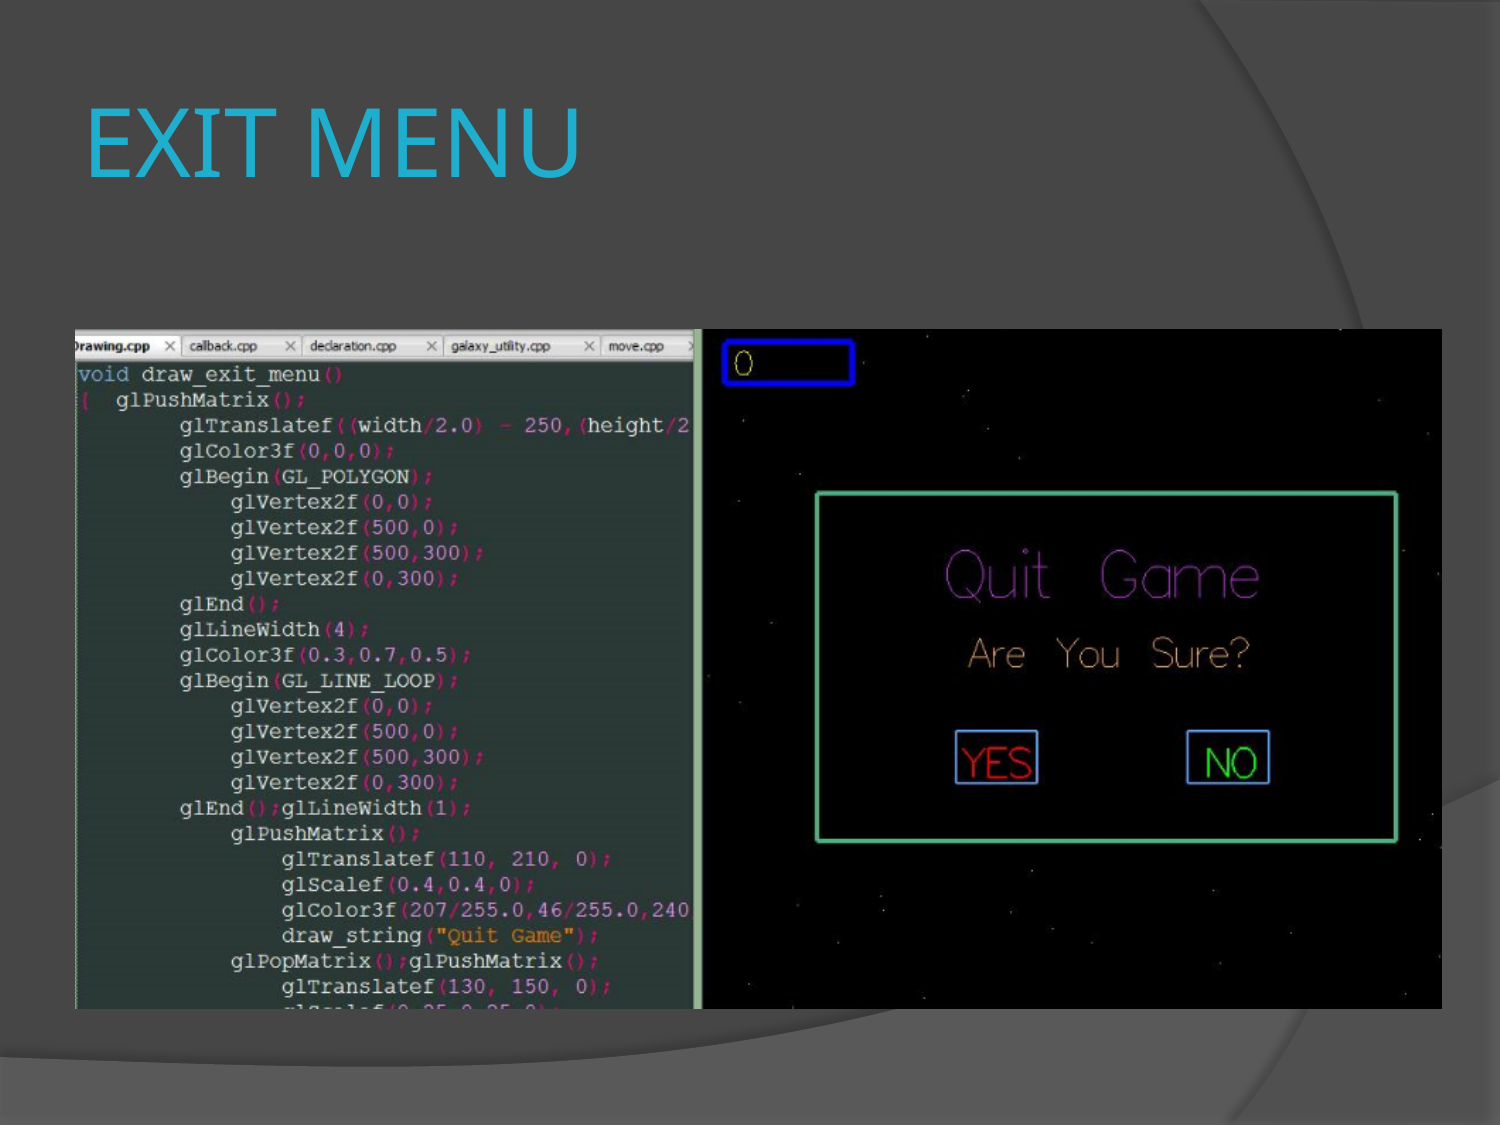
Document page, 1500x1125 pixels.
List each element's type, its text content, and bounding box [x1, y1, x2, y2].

title EXIT MENU [75, 45, 1300, 233]
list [74, 329, 1442, 1009]
